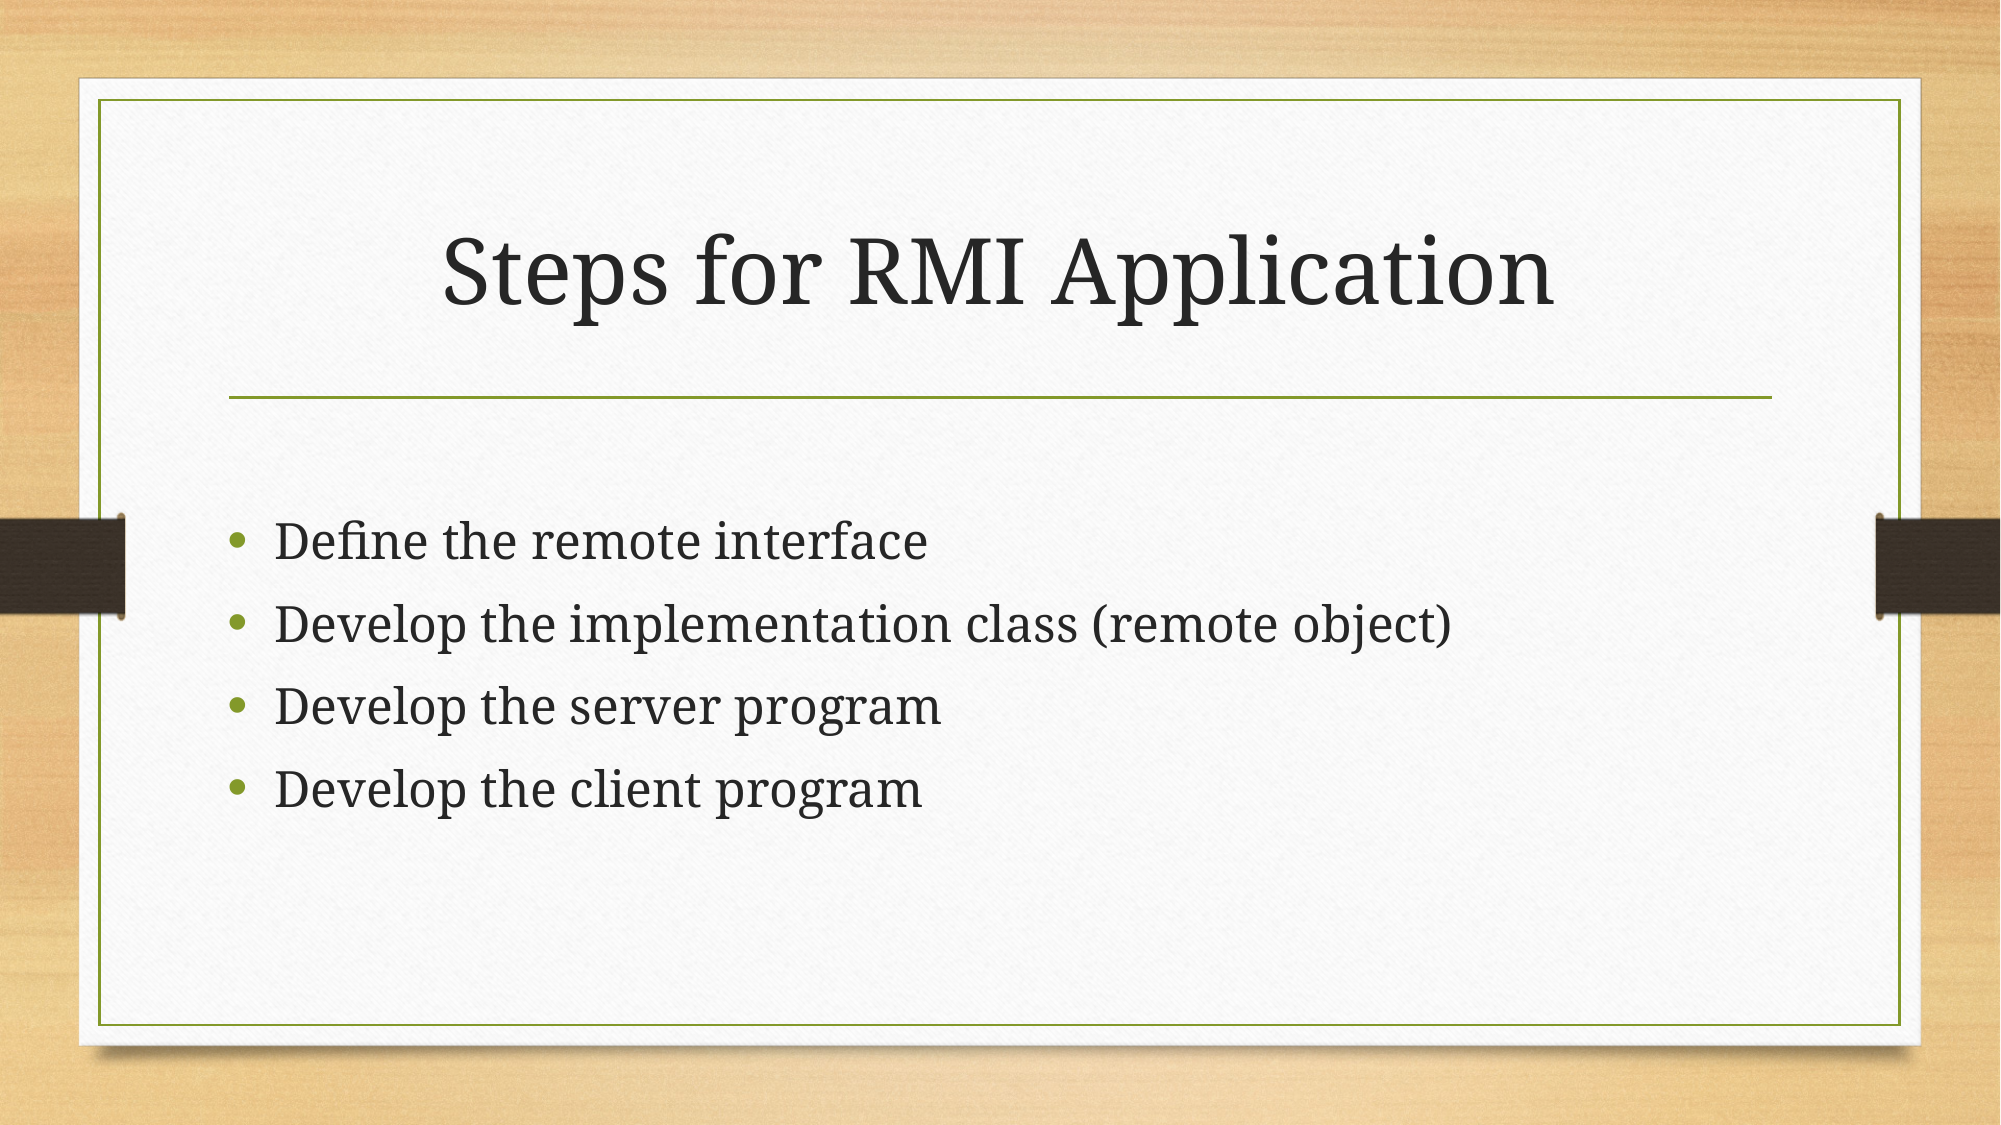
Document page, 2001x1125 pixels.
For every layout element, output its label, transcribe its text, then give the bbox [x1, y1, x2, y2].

title Steps for RMI Application [212, 161, 1788, 375]
picture [0, 0, 2001, 1125]
list Define the remote interface Develop the implementation class (remote object) Develop the server program Develop the client program [212, 419, 1788, 964]
